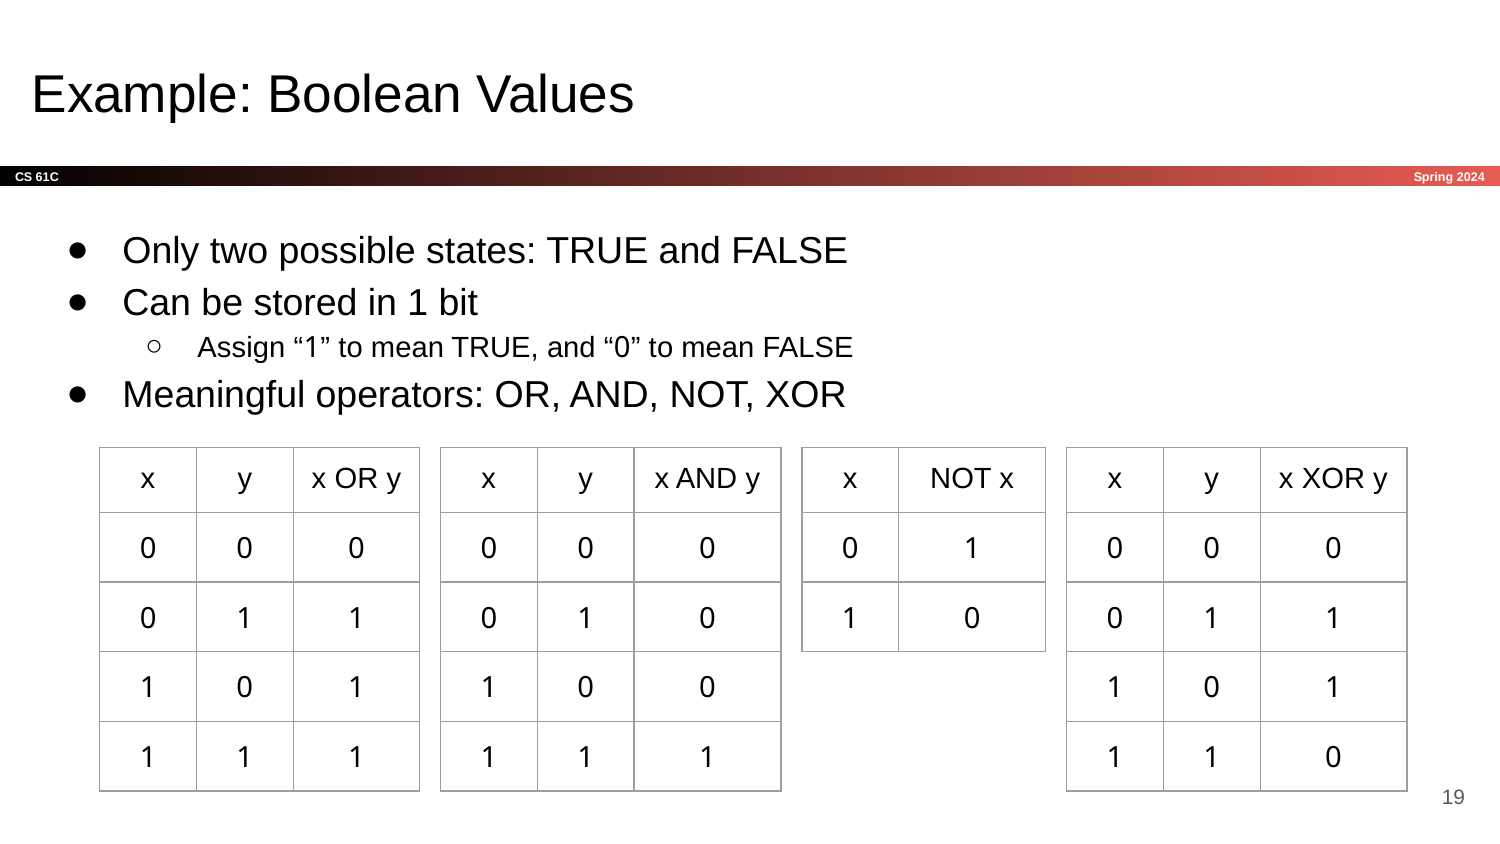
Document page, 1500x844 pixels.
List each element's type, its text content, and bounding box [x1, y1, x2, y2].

table_cell 1 [100, 652, 196, 721]
table_header y [538, 448, 633, 512]
table_cell 1 [803, 583, 898, 651]
table_header x [803, 448, 898, 512]
table_header NOT x [899, 448, 1045, 512]
table_cell 1 [1067, 652, 1163, 721]
title Example: Boolean Values [16, 44, 1415, 139]
table_cell 0 [899, 583, 1045, 651]
table_cell 1 [1261, 652, 1406, 721]
table_header y [197, 448, 293, 512]
table_cell 0 [635, 583, 780, 651]
table_cell 0 [1067, 583, 1163, 651]
table_cell 1 [197, 583, 293, 651]
list Only two possible states: TRUE and FALSE Can be stored in 1 bit Assign “1” to mean TRUE, and “0” to mean FALSE Meaningful operators: OR, AND, NOT, XOR [32, 204, 1431, 823]
table_header x [441, 448, 537, 512]
table_cell 1 [1261, 583, 1406, 651]
table_cell 1 [441, 652, 537, 721]
table_cell 1 [294, 722, 419, 790]
table_header y [1164, 448, 1260, 512]
table_header x [100, 448, 196, 512]
table_cell 1 [538, 722, 633, 790]
table_cell 1 [100, 722, 196, 790]
table_header x AND y [635, 448, 780, 512]
table_cell 0 [1067, 513, 1163, 581]
table_header x [1067, 448, 1163, 512]
table_cell 1 [1164, 583, 1260, 651]
table_header x OR y [294, 448, 419, 512]
table_cell 0 [538, 513, 633, 581]
table_cell 0 [441, 513, 537, 581]
table_cell 0 [197, 652, 293, 721]
table_cell 0 [1164, 652, 1260, 721]
table_cell 1 [538, 583, 633, 651]
table_cell 1 [294, 652, 419, 721]
table_cell 0 [294, 513, 419, 581]
slide_number ‹#› [1389, 764, 1480, 830]
table_cell 1 [197, 722, 293, 790]
table_cell 0 [100, 513, 196, 581]
table_cell 0 [635, 652, 780, 721]
table_cell 1 [899, 513, 1045, 581]
table_cell 1 [294, 583, 419, 651]
table_cell 1 [1067, 722, 1163, 790]
table_header x XOR y [1261, 448, 1406, 512]
table_cell 1 [441, 722, 537, 790]
table_cell 0 [1164, 513, 1260, 581]
table_cell 1 [1164, 722, 1260, 790]
table_cell 0 [1261, 513, 1406, 581]
table_cell 0 [441, 583, 537, 651]
table_cell 0 [100, 583, 196, 651]
table_cell 0 [803, 513, 898, 581]
table_cell 0 [635, 513, 780, 581]
table_cell 0 [197, 513, 293, 581]
table_cell 0 [538, 652, 633, 721]
table_cell 0 [1261, 722, 1406, 790]
table_cell 1 [635, 722, 780, 790]
